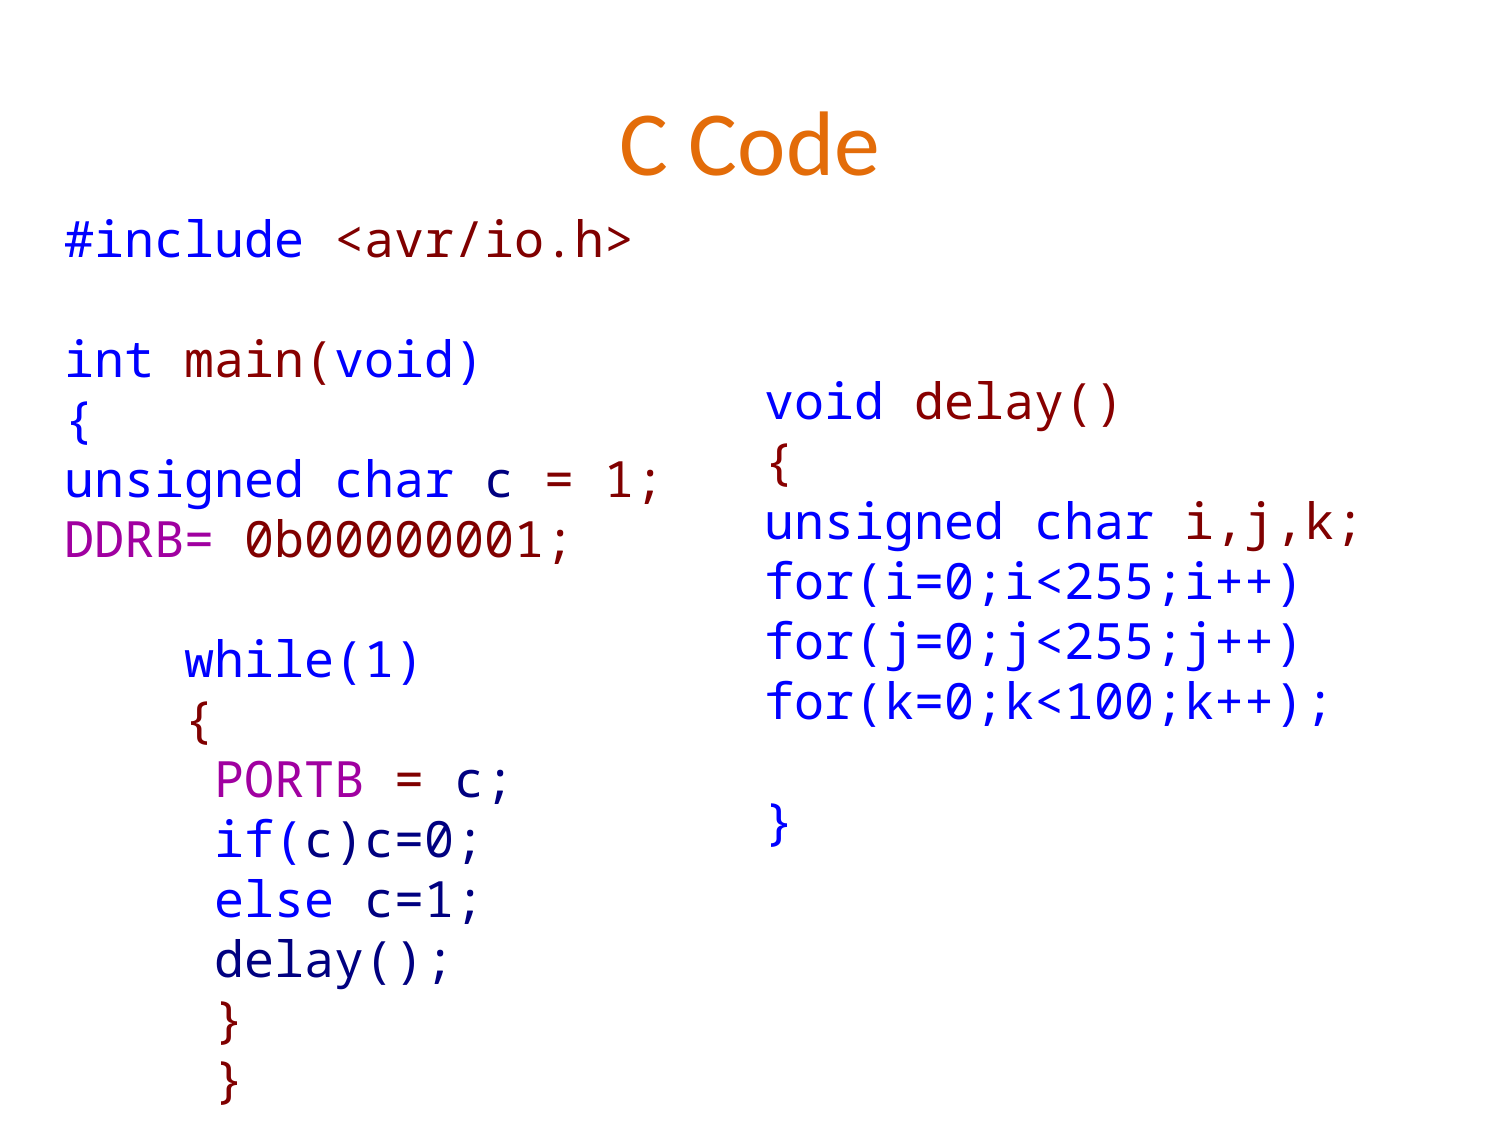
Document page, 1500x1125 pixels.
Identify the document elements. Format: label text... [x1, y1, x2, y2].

text_box #include <avr/io.h> int main(void) { unsigned char c = 1; DDRB= 0b00000001; while(1) { PORTB = c; if(c)c=0; else c=1; delay(); } } [49, 199, 750, 1124]
text_box void delay() { unsigned char i,j,k; for(i=0;i<255;i++) for(j=0;j<255;j++) for(k=0;k<100;k++); } [750, 362, 1500, 863]
title C Code [75, 45, 1425, 233]
